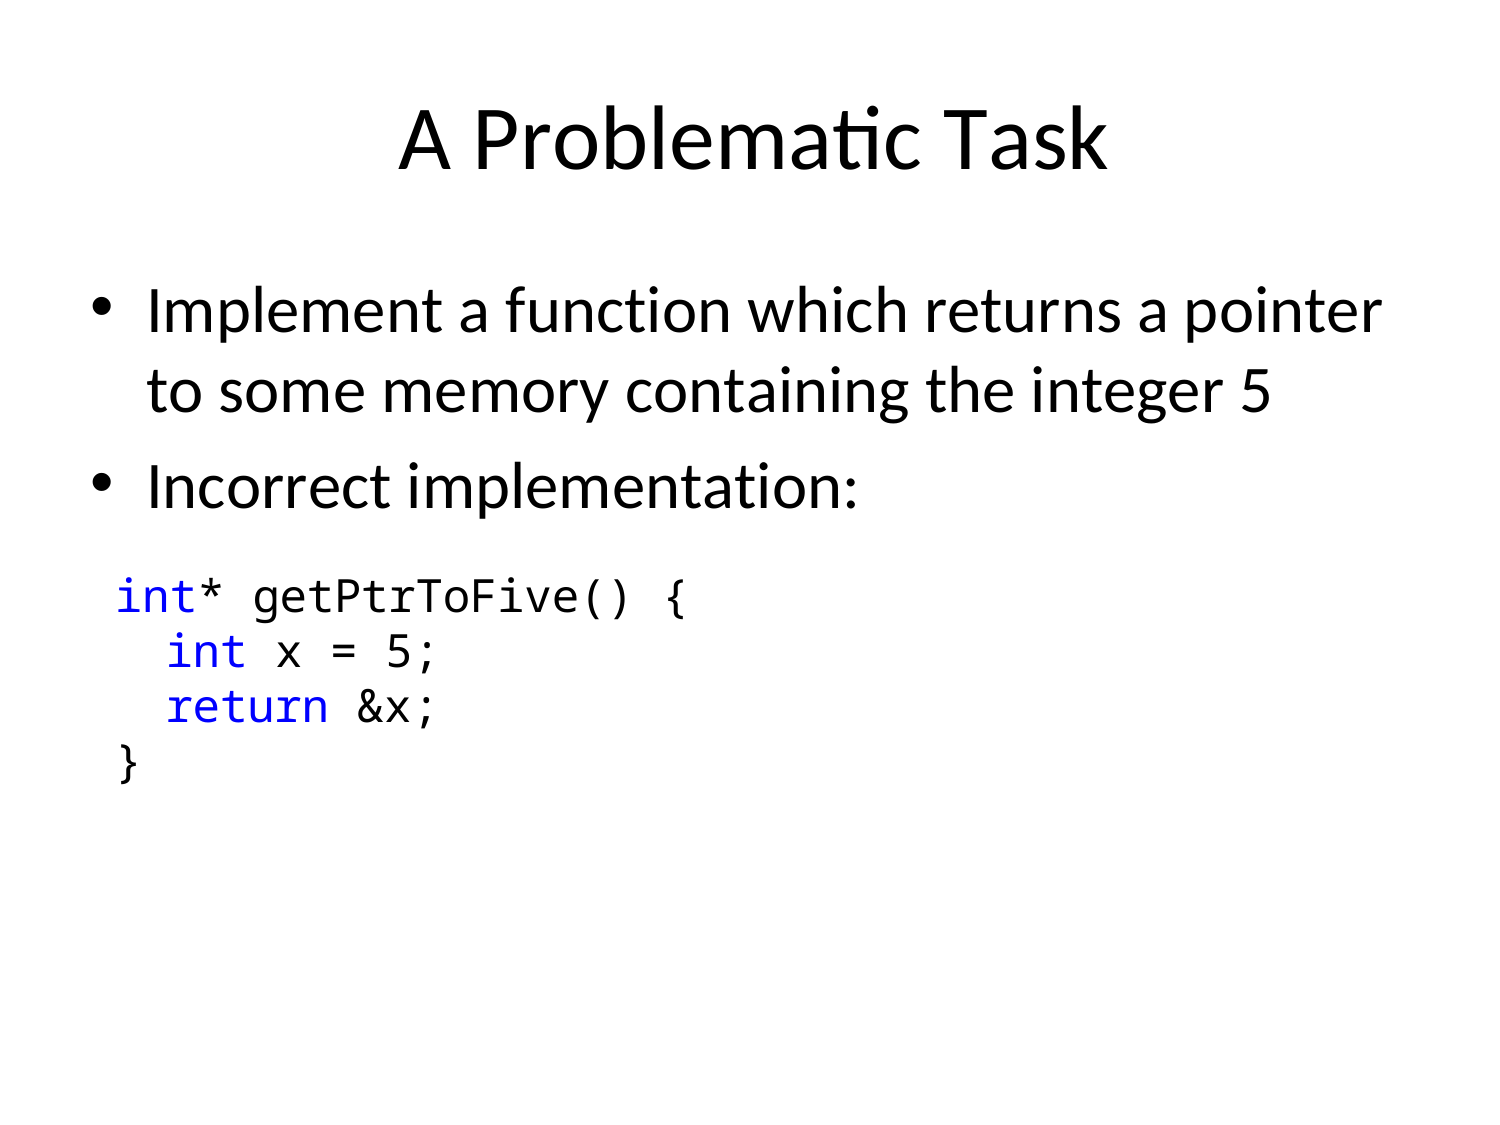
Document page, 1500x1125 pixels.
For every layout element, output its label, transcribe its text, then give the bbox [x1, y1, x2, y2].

text_box Implement a function which returns a pointer to some memory containing the integer 5 Incorrect implementation: int* getPtrToFive() { int x = 5; return &x; } [87, 265, 1384, 790]
title A Problematic Task [75, 32, 1425, 199]
